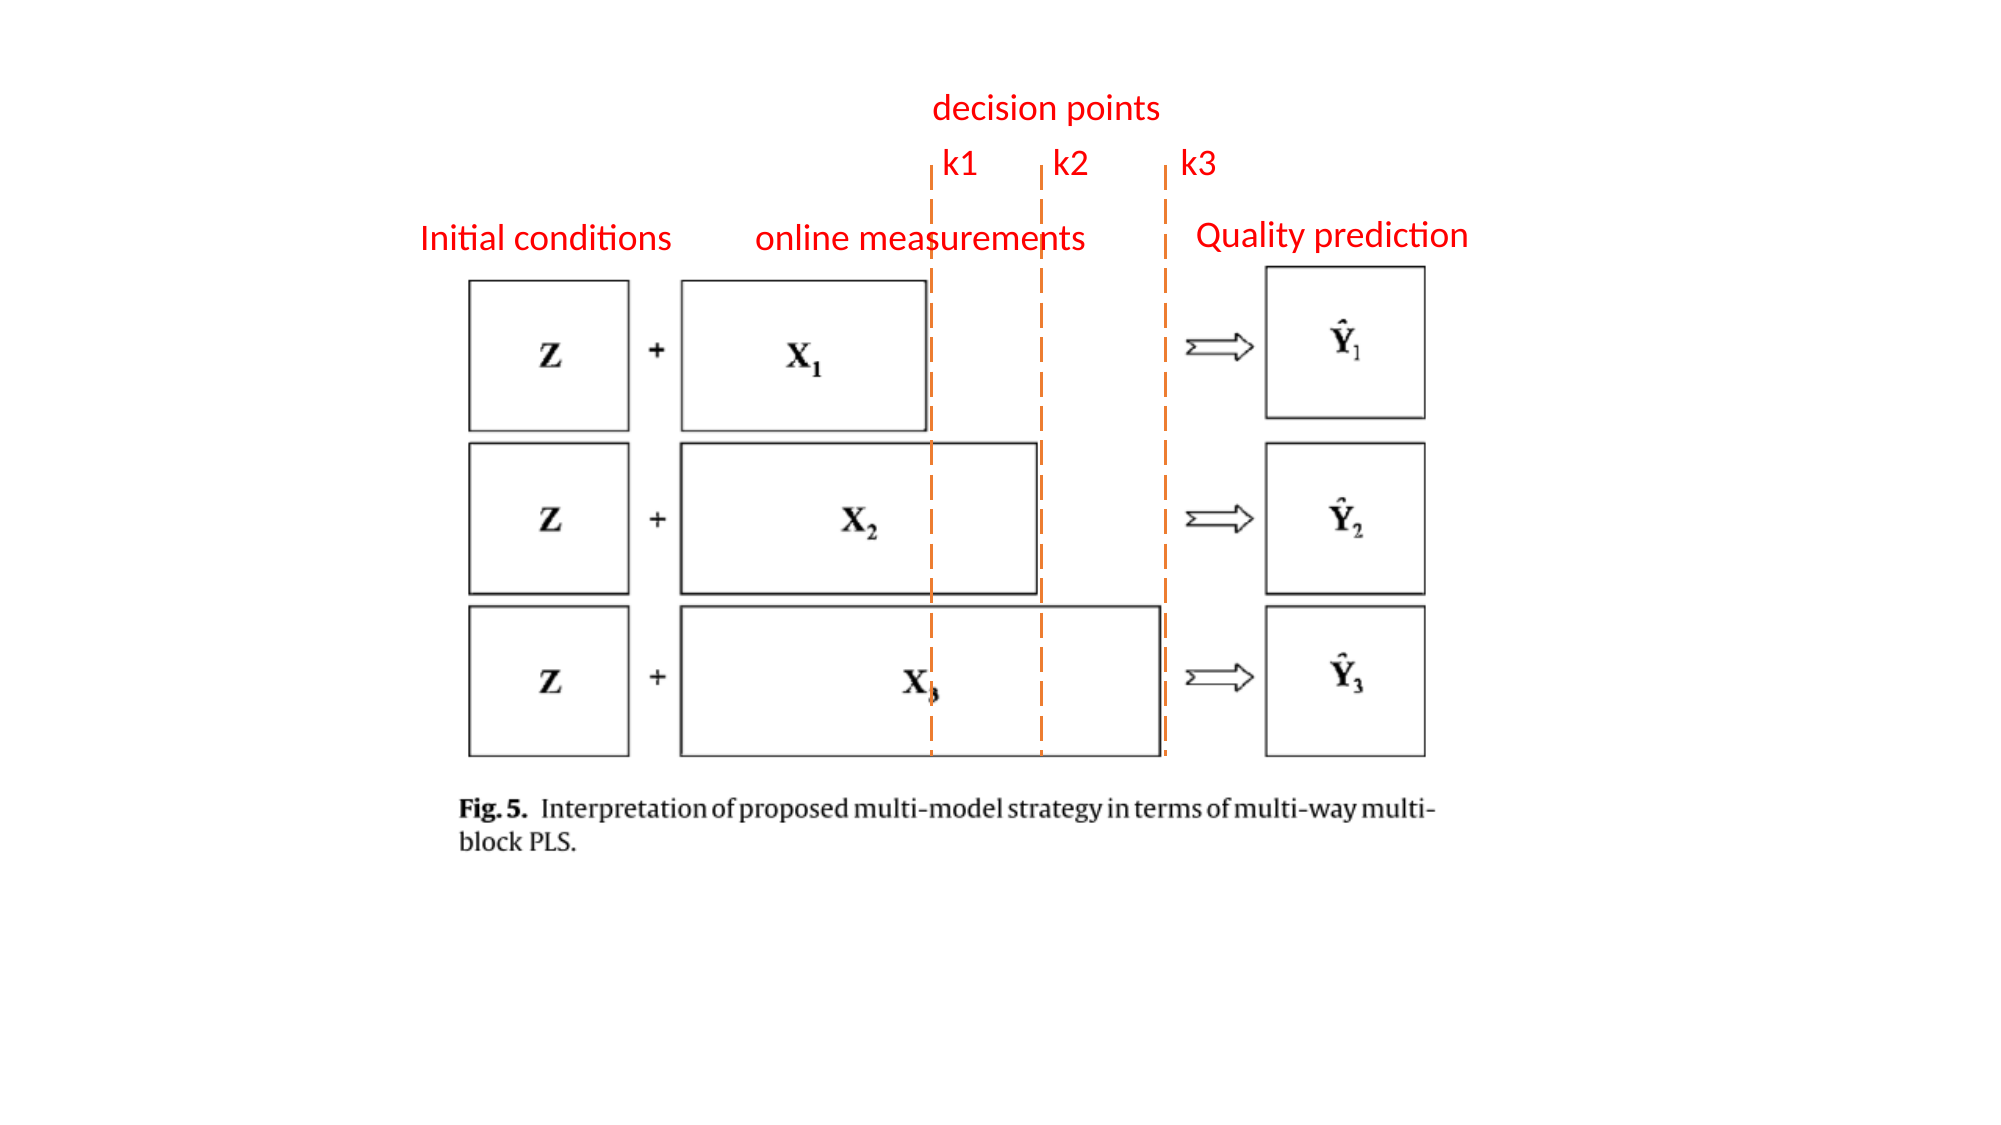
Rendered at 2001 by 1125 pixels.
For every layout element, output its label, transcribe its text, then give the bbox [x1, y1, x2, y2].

text_box decision points [917, 75, 1176, 136]
text_box Quality prediction [1181, 202, 1485, 263]
text_box online measurements [740, 205, 931, 263]
picture [453, 263, 1440, 862]
text_box k3 [1165, 130, 1232, 191]
text_box Initial conditions [405, 205, 688, 266]
text_box k1 [927, 130, 994, 191]
text_box online measurements [932, 205, 1041, 263]
text_box k2 [1038, 130, 1104, 191]
text_box online measurements [1042, 205, 1102, 263]
